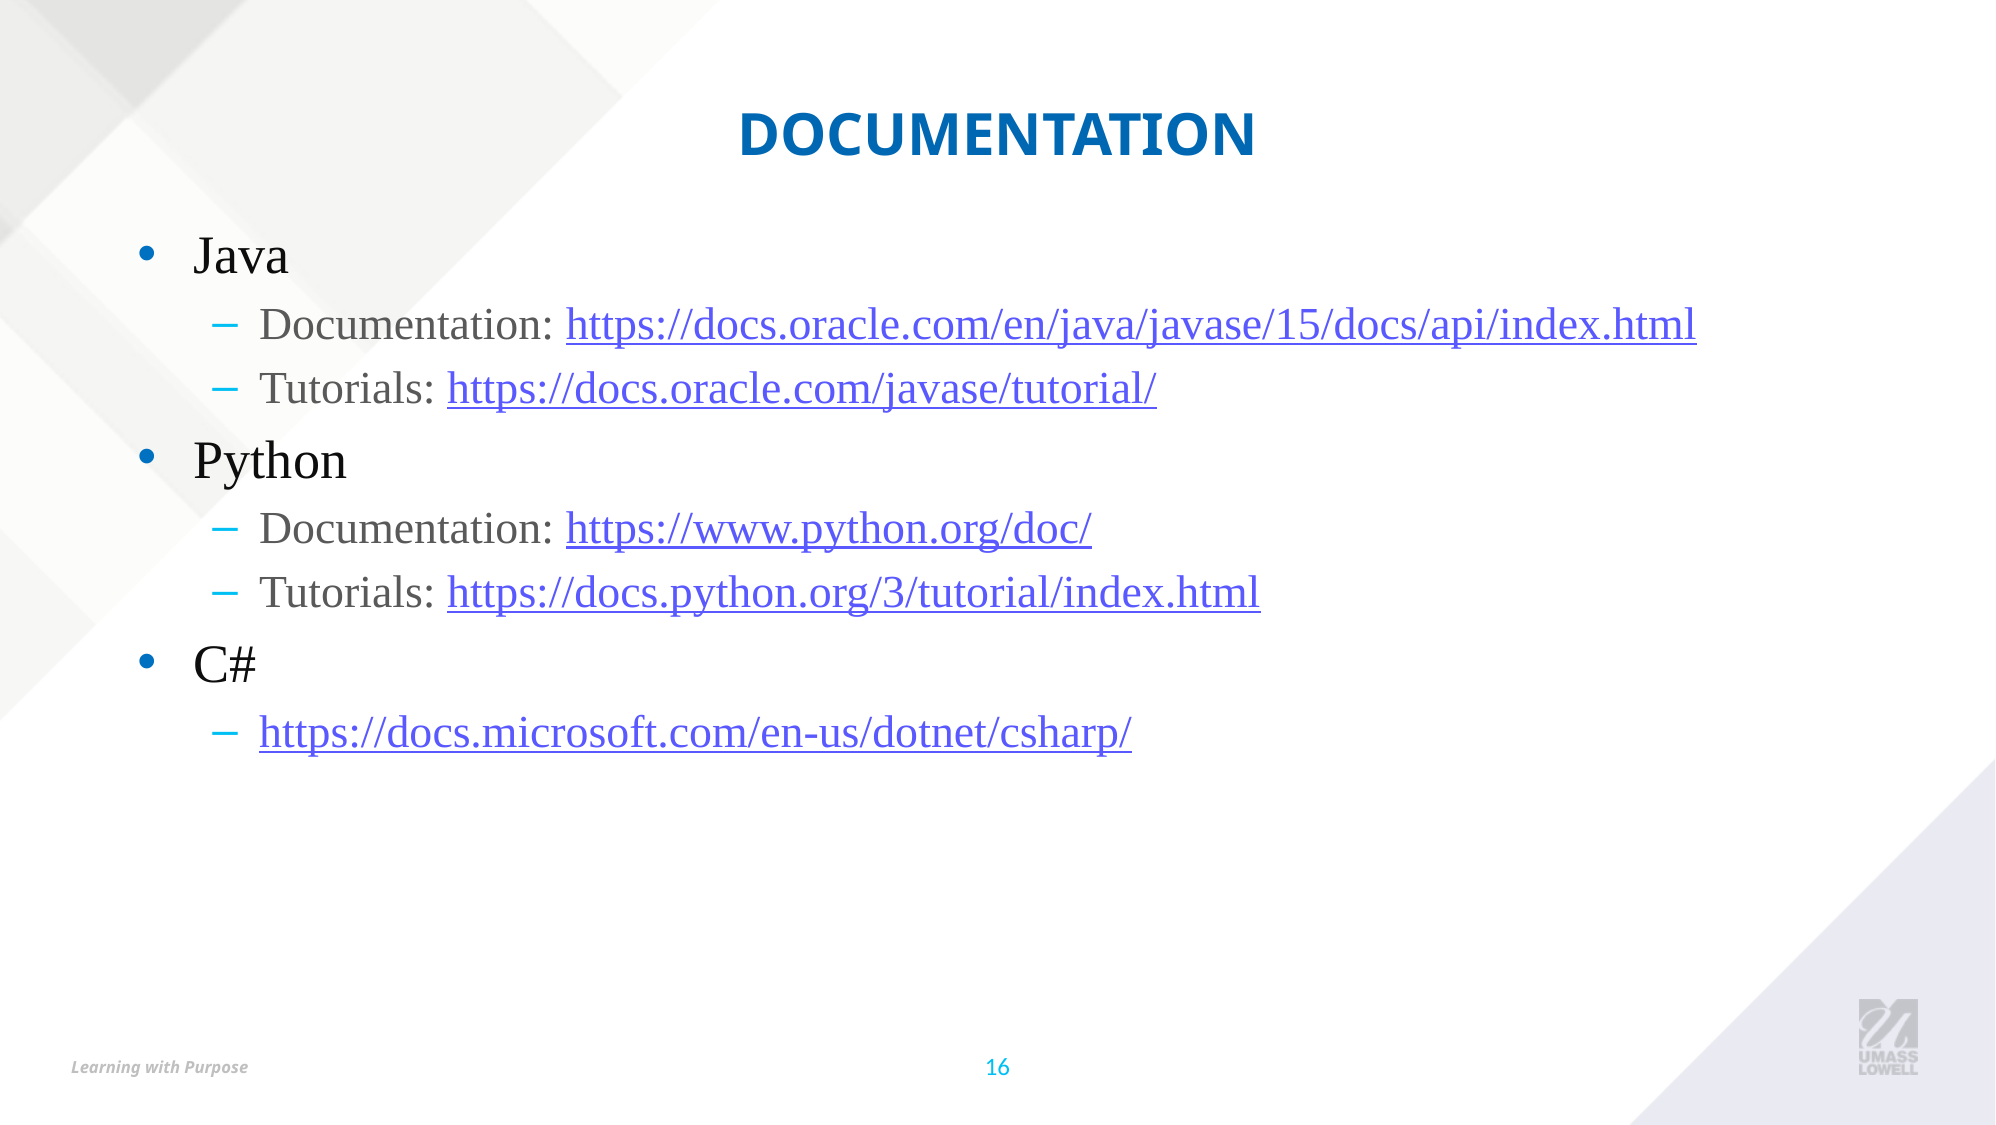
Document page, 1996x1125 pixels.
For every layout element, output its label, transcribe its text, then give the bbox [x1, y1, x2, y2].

list Java Documentation: https://docs.oracle.com/en/java/javase/15/docs/api/index.html Tutorials: https://docs.oracle.com/javase/tutorial/ Python Documentation: https://www.python.org/doc/ Tutorials: https://docs.python.org/3/tutorial/index.html C# https://docs.microsoft.com/en-us/dotnet/csharp/ [122, 212, 1873, 913]
title Documentation [122, 37, 1873, 175]
picture [0, 0, 1996, 1125]
slide_number 16 [964, 1042, 1031, 1103]
